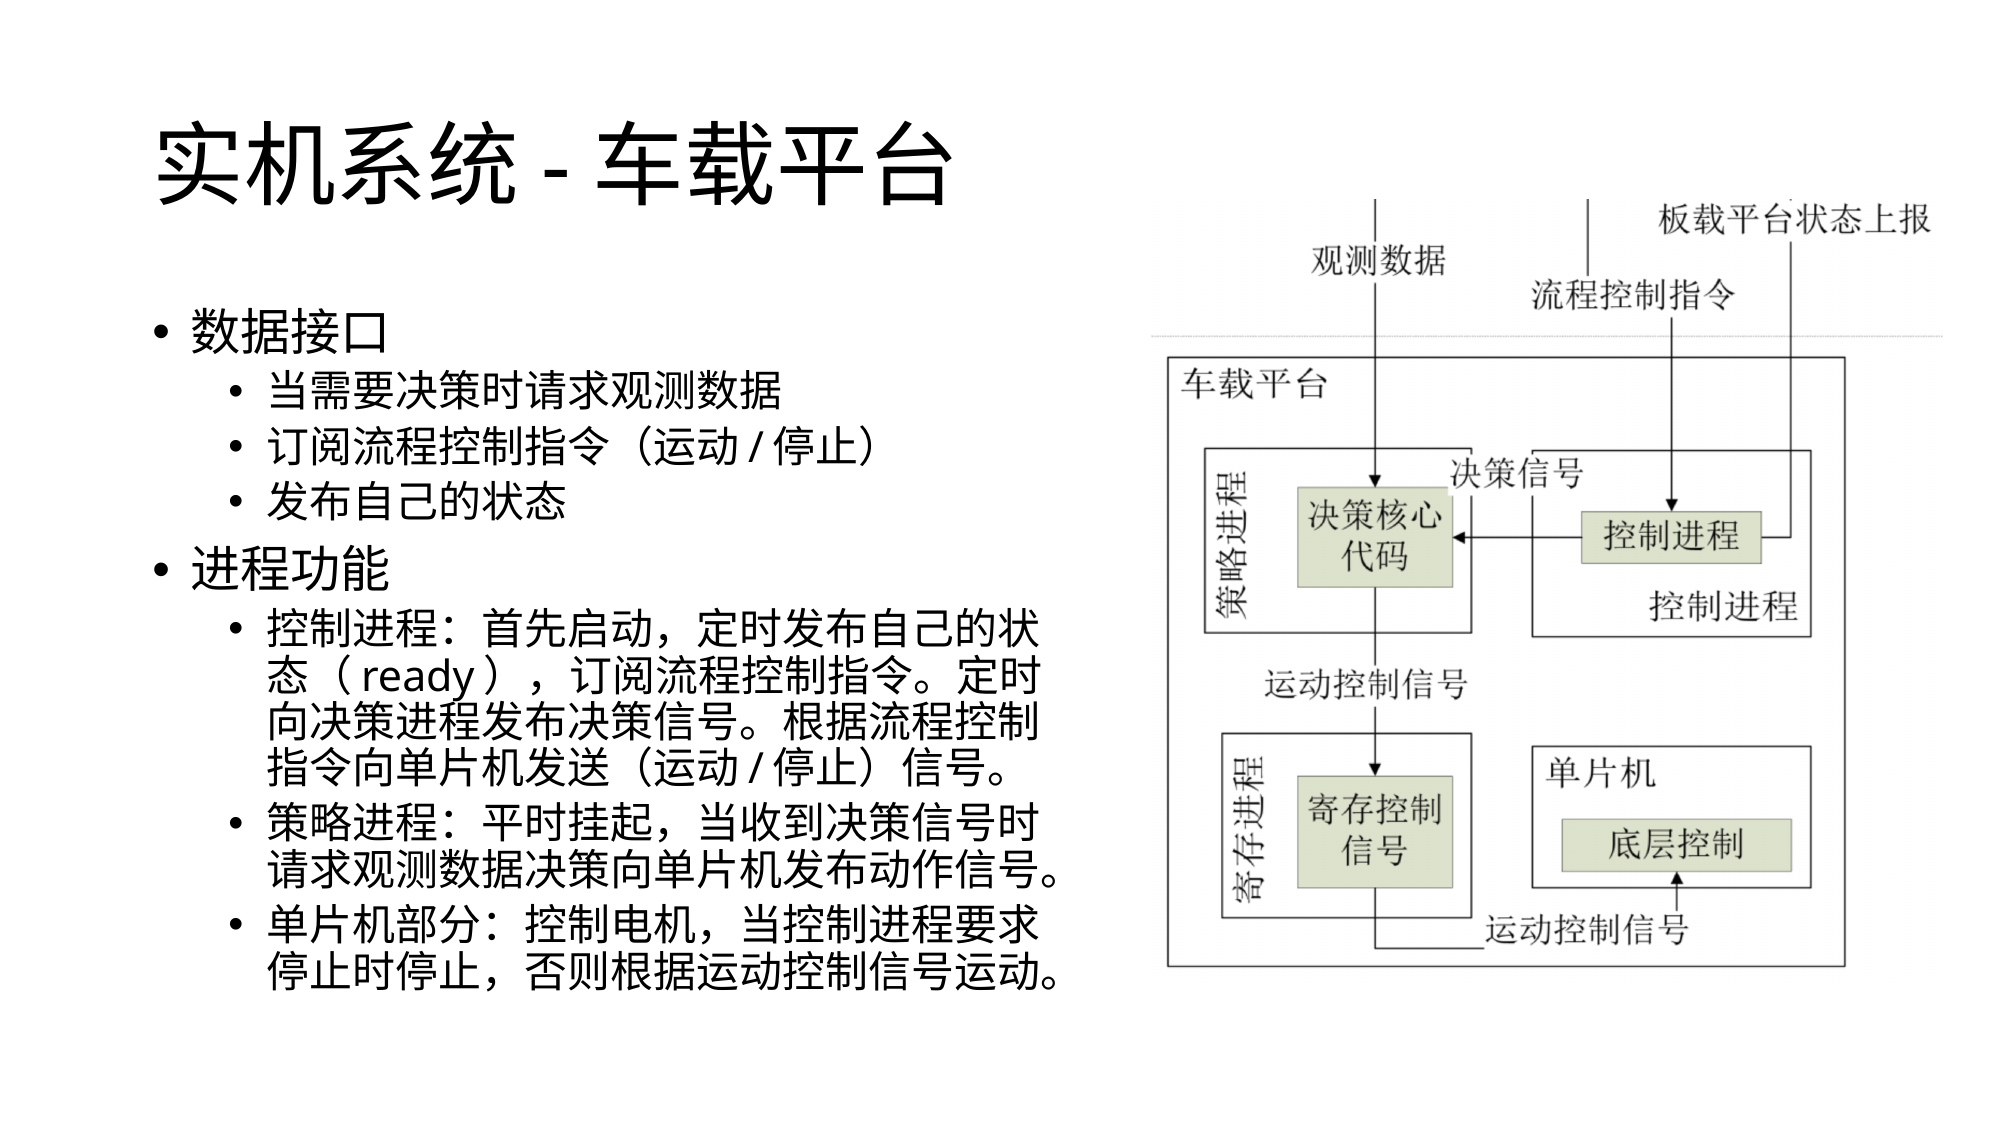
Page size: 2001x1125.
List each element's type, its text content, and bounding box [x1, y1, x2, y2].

list 数据接口 当需要决策时请求观测数据 订阅流程控制指令（运动/停止） 发布自己的状态 进程功能 控制进程：首先启动，定时发布自己的状态（ready），订阅流程控制指令。定时向决策进程发布决策信号。根据流程控制指令向单片机发送（运动/停止）信号。 策略进程：平时挂起，当收到决策信号时请求观测数据决策向单片机发布动作信号。 单片机部分：控制电机，当控制进程要求停止时停止，否则根据运动控制信号运动。 [137, 299, 1096, 1014]
picture [1151, 199, 1943, 982]
title 实机系统-车载平台 [137, 59, 1863, 278]
